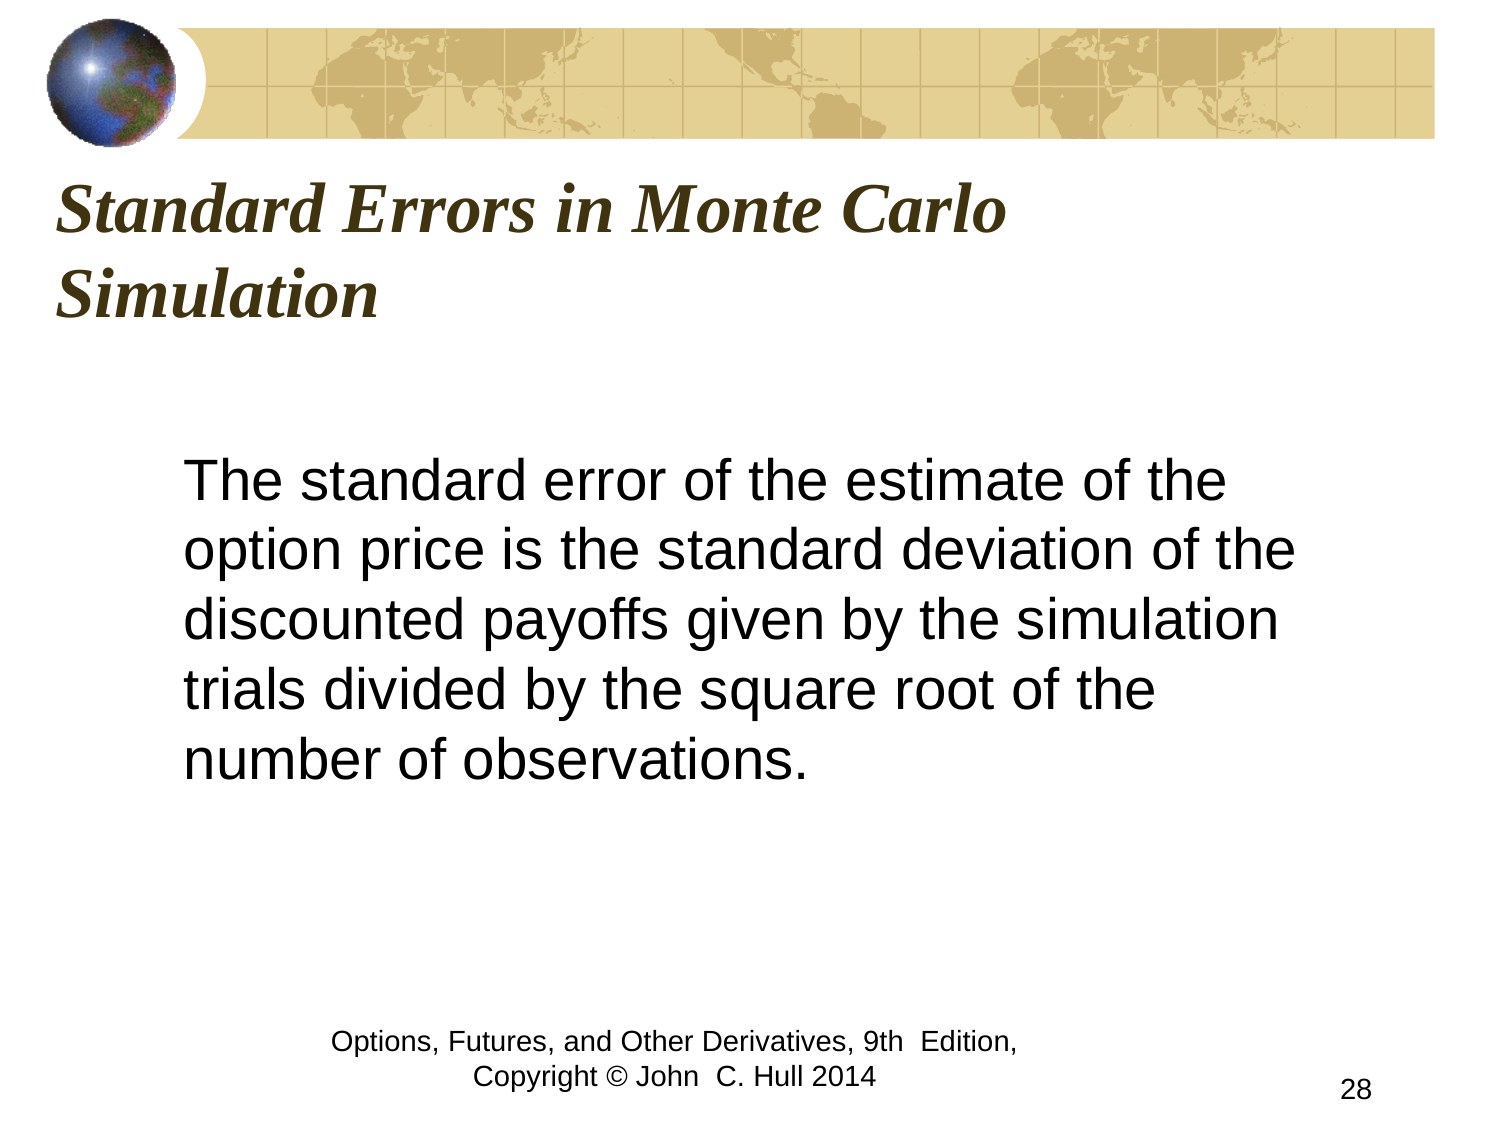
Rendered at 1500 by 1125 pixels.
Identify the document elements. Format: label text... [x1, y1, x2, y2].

slide_number 28 [1074, 1037, 1388, 1113]
title Standard Errors in Monte Carlo Simulation [40, 152, 1316, 341]
list The standard error of the estimate of the option price is the standard deviation of the discounted payoffs given by the simulation trials divided by the square root of the number of observations. [112, 352, 1388, 1028]
picture [42, 14, 190, 151]
footer Options, Futures, and Other Derivatives, 9th Edition, Copyright © John C. Hull 2014 [262, 1024, 1088, 1101]
